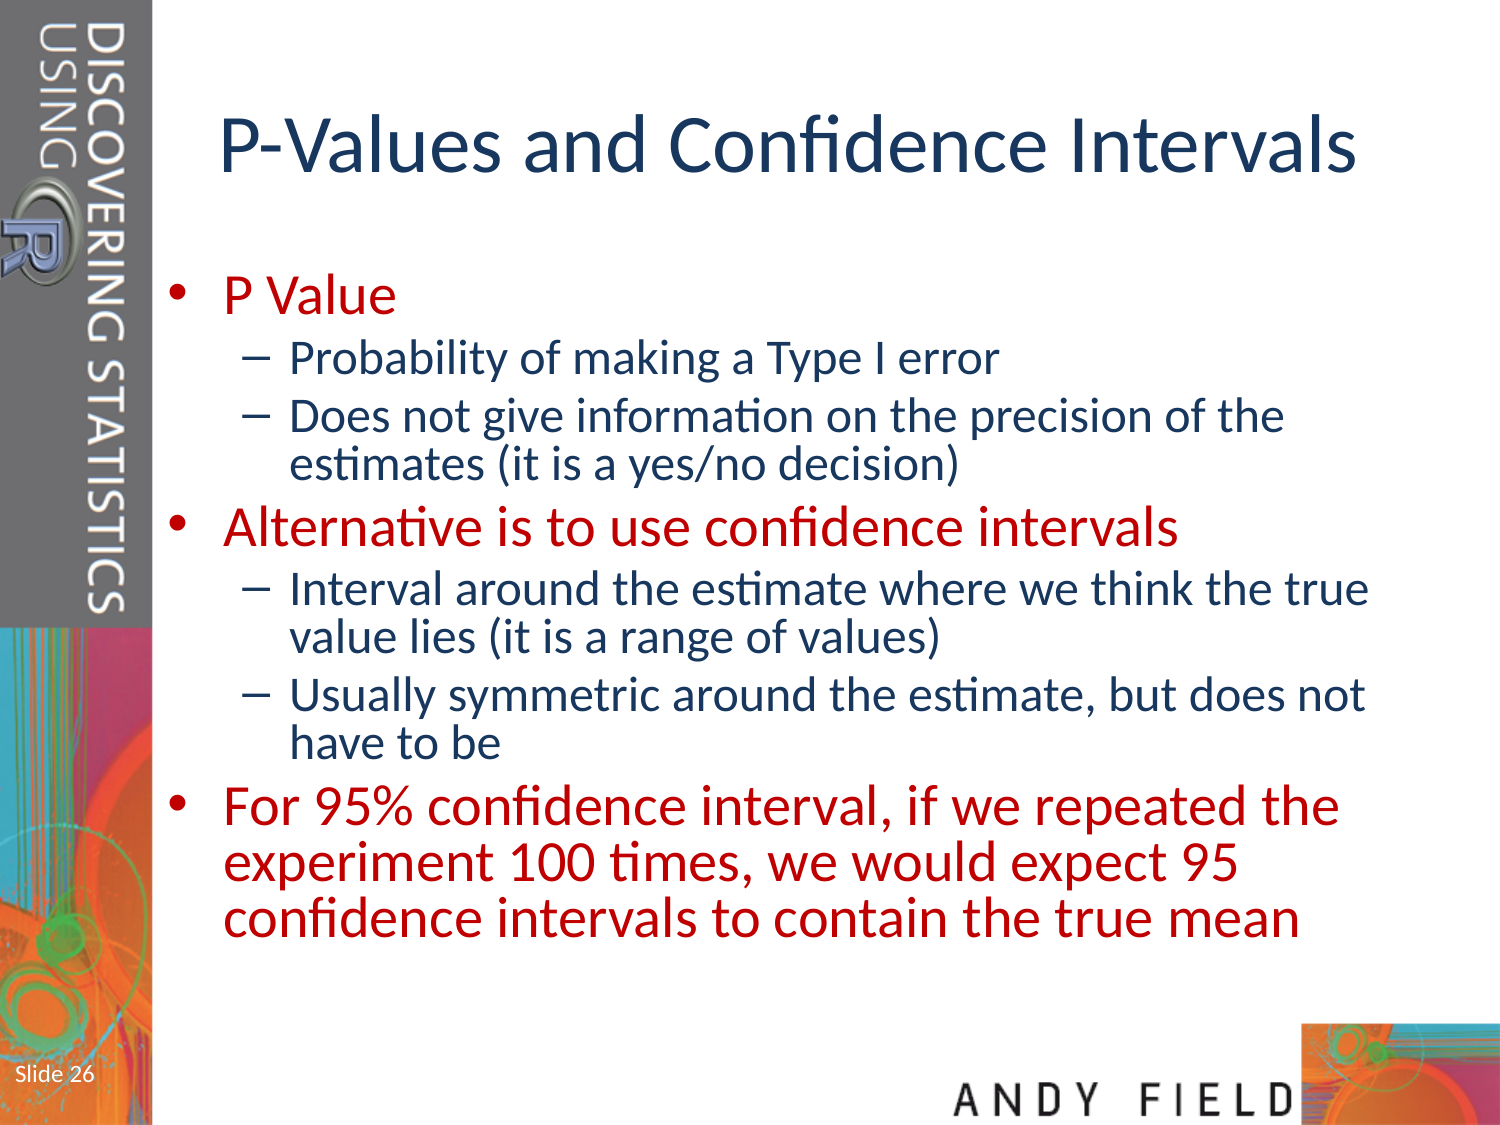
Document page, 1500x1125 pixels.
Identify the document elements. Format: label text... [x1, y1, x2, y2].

picture [0, 0, 1500, 1125]
title P-Values and Confidence Intervals [152, 45, 1425, 233]
list P Value Probability of making a Type I error Does not give information on the precision of the estimates (it is a yes/no decision) Alternative is to use confidence intervals Interval around the estimate where we think the true value lies (it is a range of values) Usually symmetric around the estimate, but does not have to be For 95% confidence interval, if we repeated the experiment 100 times, we would expect 95 confidence intervals to contain the true mean [152, 262, 1425, 1005]
slide_number Slide 26 [0, 1042, 141, 1103]
